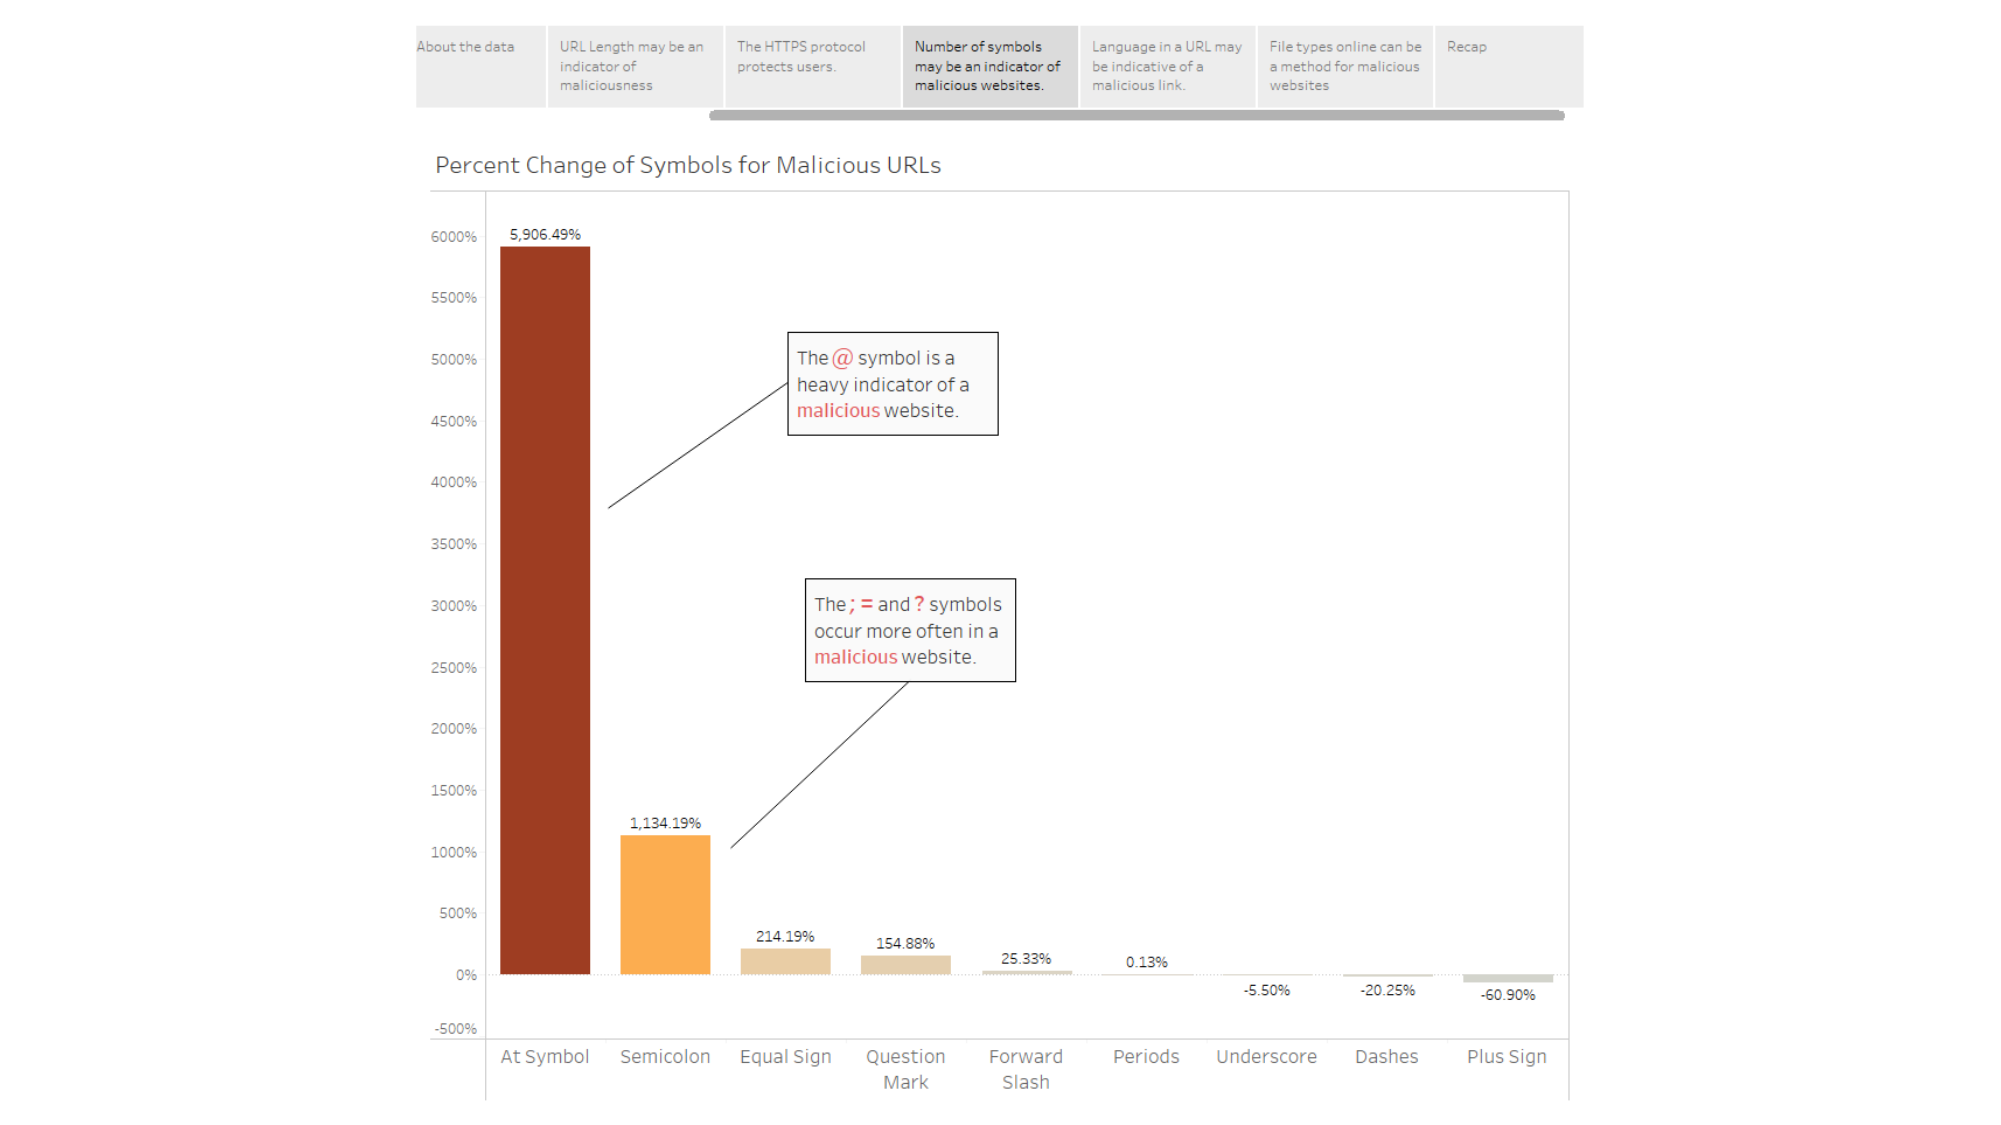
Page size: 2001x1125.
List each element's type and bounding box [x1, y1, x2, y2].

picture [407, 0, 1593, 1125]
